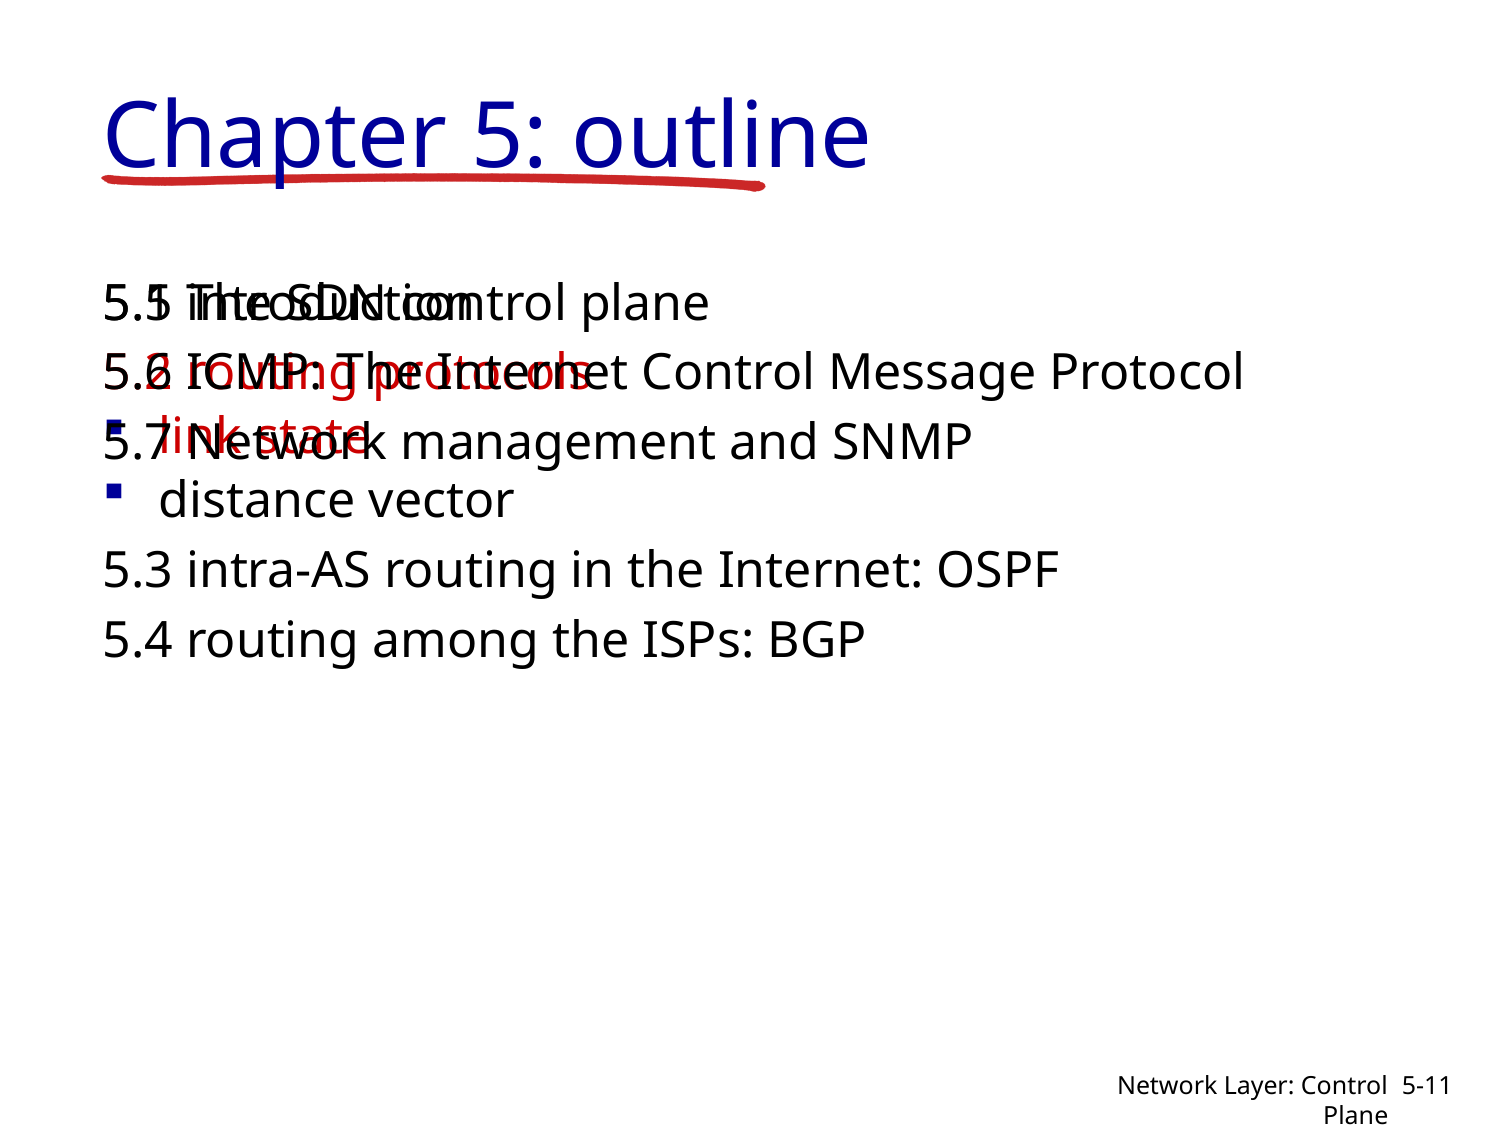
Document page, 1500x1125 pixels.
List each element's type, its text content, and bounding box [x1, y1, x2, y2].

slide_number 5-11 [1387, 1062, 1478, 1107]
list 5.5 The SDN control plane 5.6 ICMP: The Internet Control Message Protocol 5.7 Network management and SNMP [87, 262, 1363, 1025]
text_box Chapter 5: outline [87, 37, 1363, 225]
picture [98, 167, 774, 197]
footer Network Layer: Control Plane [1045, 1062, 1404, 1102]
